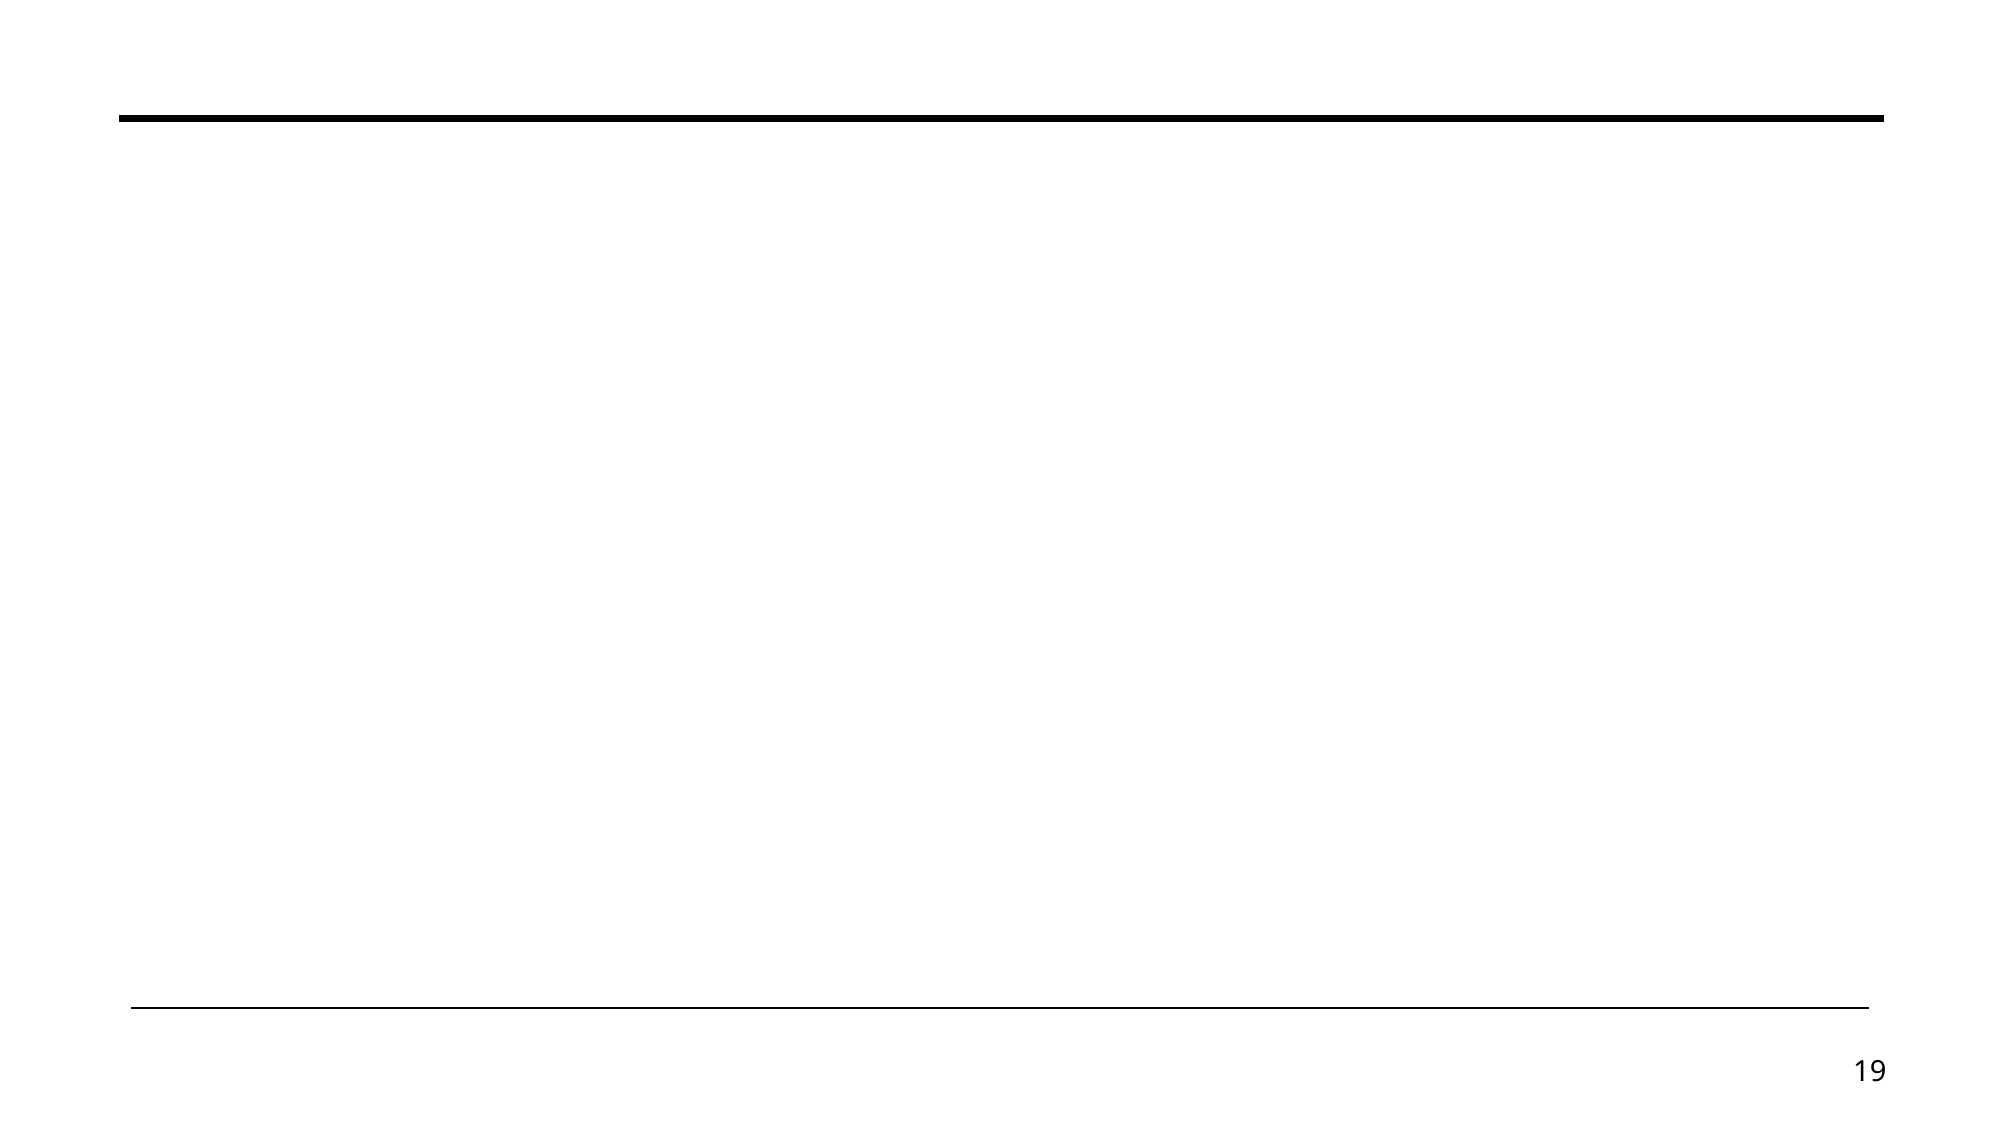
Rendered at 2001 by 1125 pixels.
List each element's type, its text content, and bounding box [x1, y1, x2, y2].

slide_number 19 [1791, 1042, 1902, 1103]
